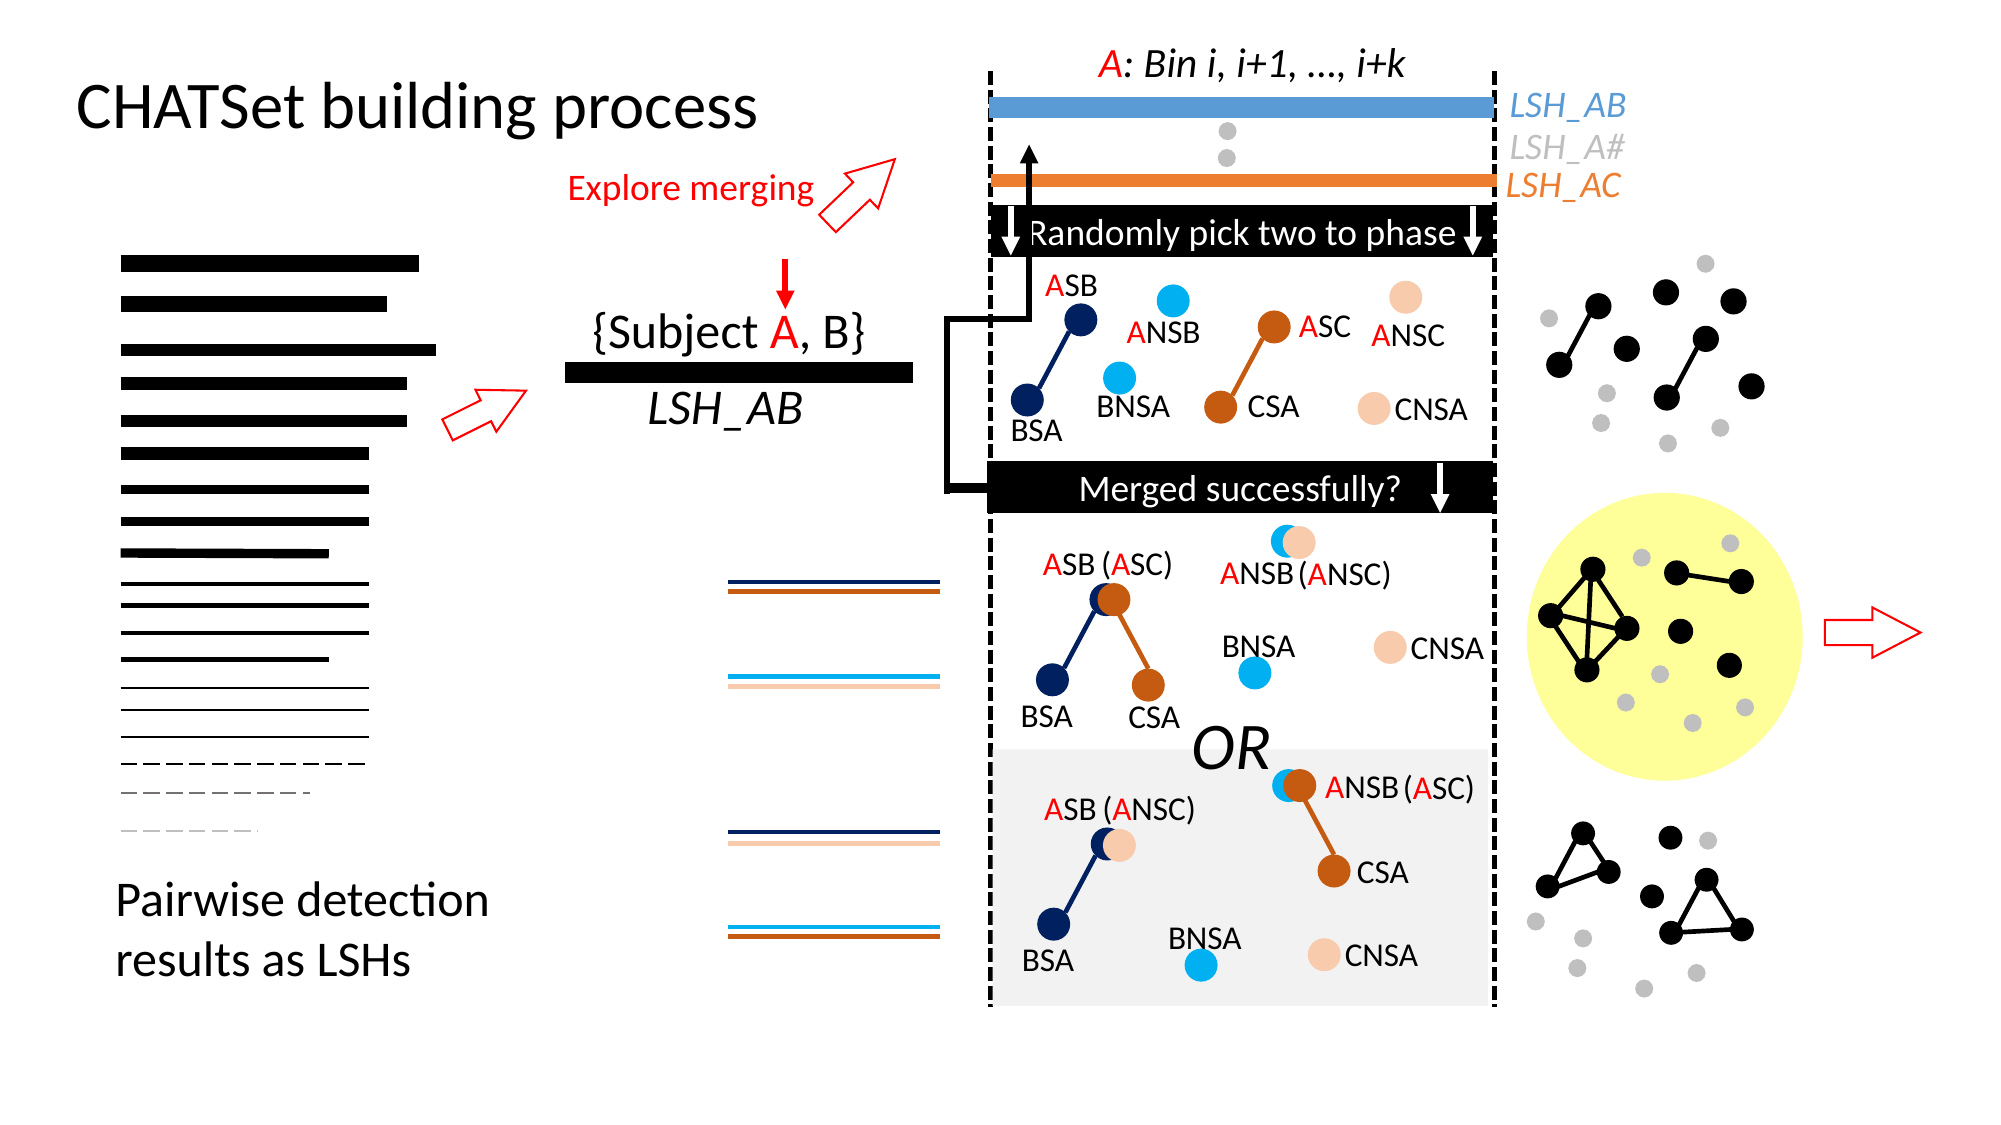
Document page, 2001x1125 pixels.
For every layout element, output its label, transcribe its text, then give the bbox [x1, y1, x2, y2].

text_box Explore merging [552, 155, 727, 216]
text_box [727, 144, 1520, 1006]
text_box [1536, 255, 1764, 997]
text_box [442, 259, 913, 444]
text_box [100, 263, 525, 996]
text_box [814, 28, 1653, 1007]
text_box CHATSet building process [62, 54, 786, 150]
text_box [1764, 493, 1921, 780]
